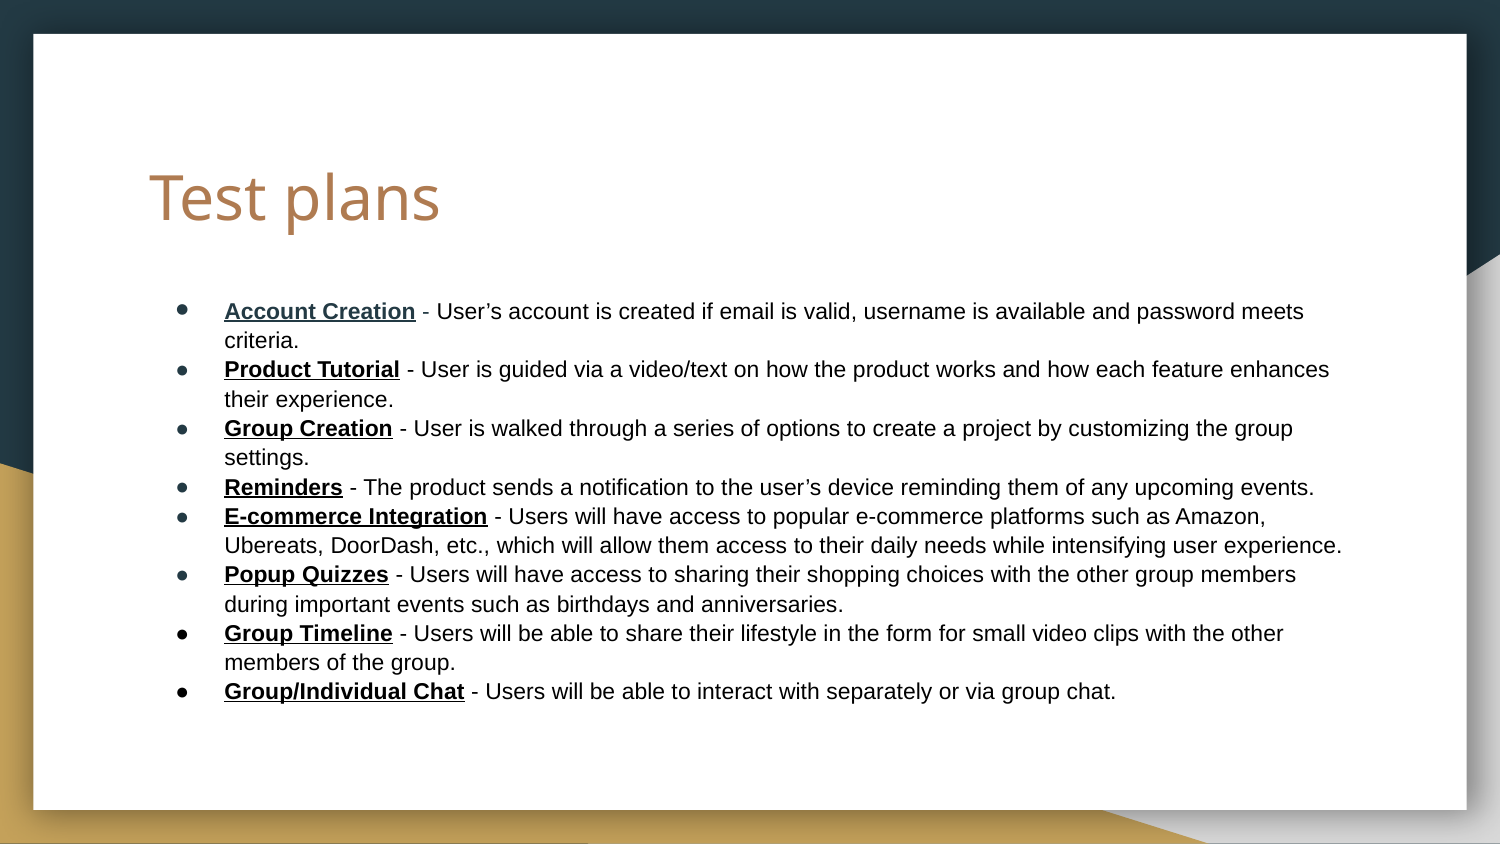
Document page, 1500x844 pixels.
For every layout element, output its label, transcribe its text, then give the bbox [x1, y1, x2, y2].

title Test plans [134, 138, 1366, 279]
list Account Creation - User’s account is created if email is valid, username is available and password meets criteria. Product Tutorial - User is guided via a video/text on how the product works and how each feature enhances their experience. Group Creation - User is walked through a series of options to create a project by customizing the group settings. Reminders - The product sends a notification to the user’s device reminding them of any upcoming events. E-commerce Integration - Users will have access to popular e-commerce platforms such as Amazon, Ubereats, DoorDash, etc., which will allow them access to their daily needs while intensifying user experience. Popup Quizzes - Users will have access to sharing their shopping choices with the other group members during important events such as birthdays and anniversaries. Group Timeline - Users will be able to share their lifestyle in the form for small video clips with the other members of the group. Group/Individual Chat - Users will be able to interact with separately or via group chat. [134, 279, 1366, 752]
